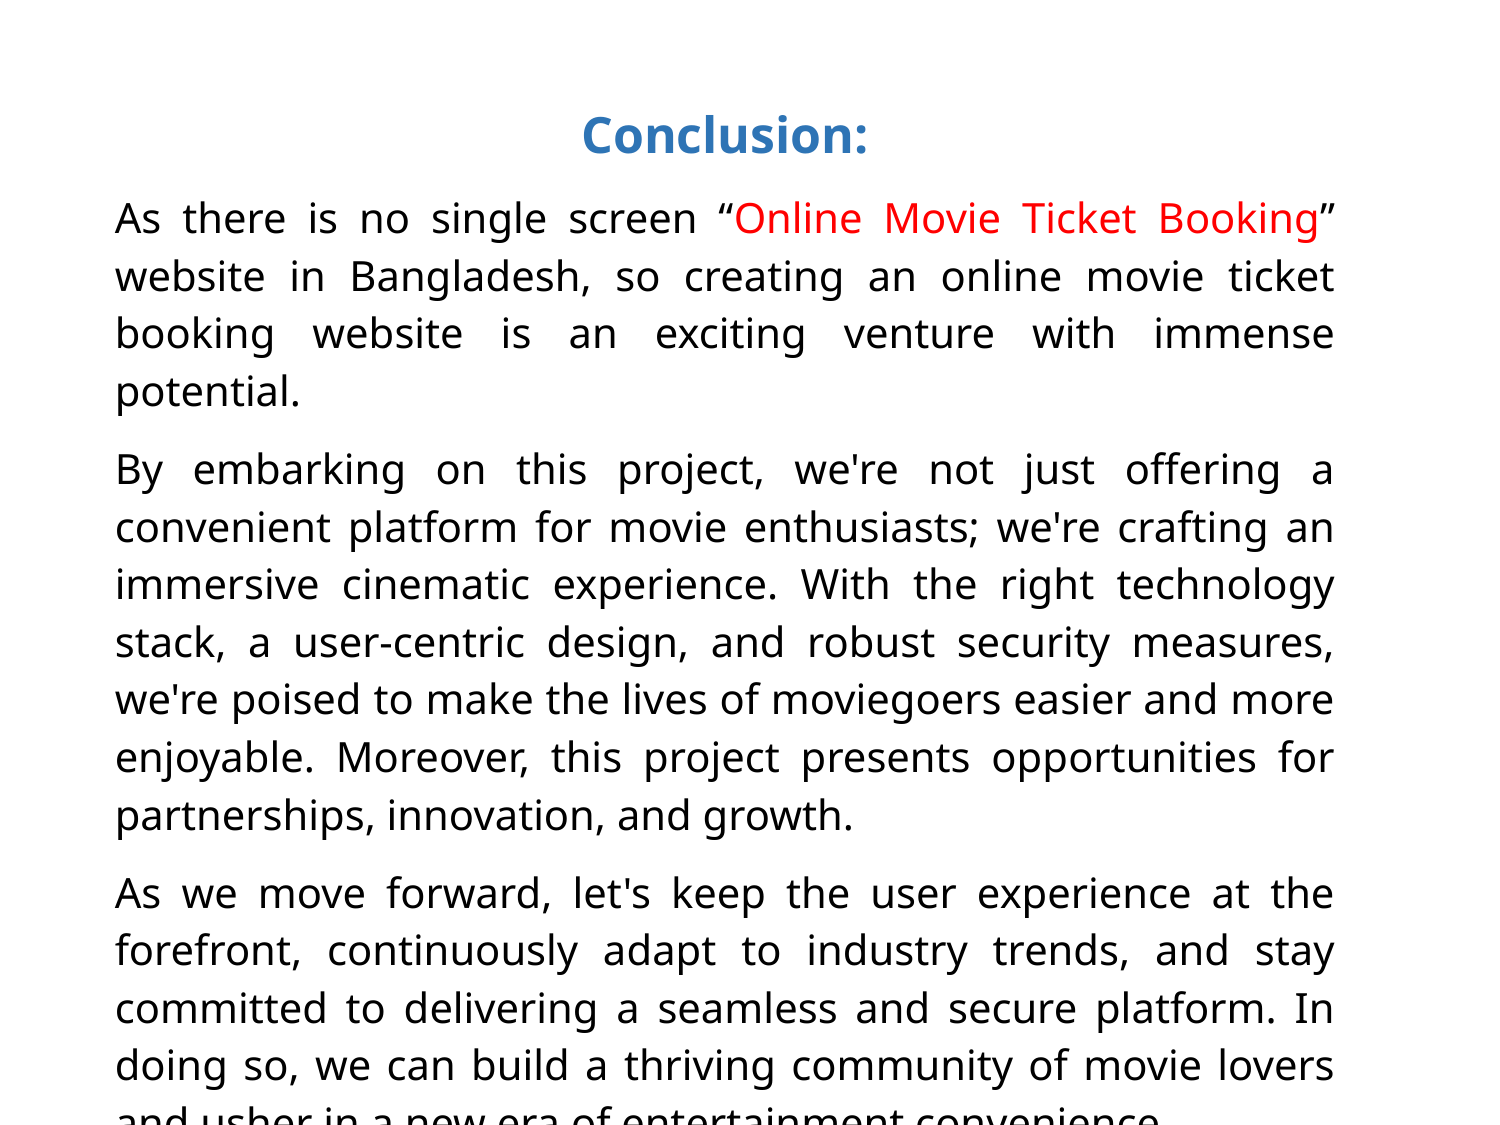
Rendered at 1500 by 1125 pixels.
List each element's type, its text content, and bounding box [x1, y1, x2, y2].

text_box Conclusion: As there is no single screen “Online Movie Ticket Booking” website in Bangladesh, so creating an online movie ticket booking website is an exciting venture with immense potential. By embarking on this project, we're not just offering a convenient platform for movie enthusiasts; we're crafting an immersive cinematic experience. With the right technology stack, a user-centric design, and robust security measures, we're poised to make the lives of moviegoers easier and more enjoyable. Moreover, this project presents opportunities for partnerships, innovation, and growth. As we move forward, let's keep the user experience at the forefront, continuously adapt to industry trends, and stay committed to delivering a seamless and secure platform. In doing so, we can build a thriving community of movie lovers and usher in a new era of entertainment convenience. [99, 87, 1350, 1125]
